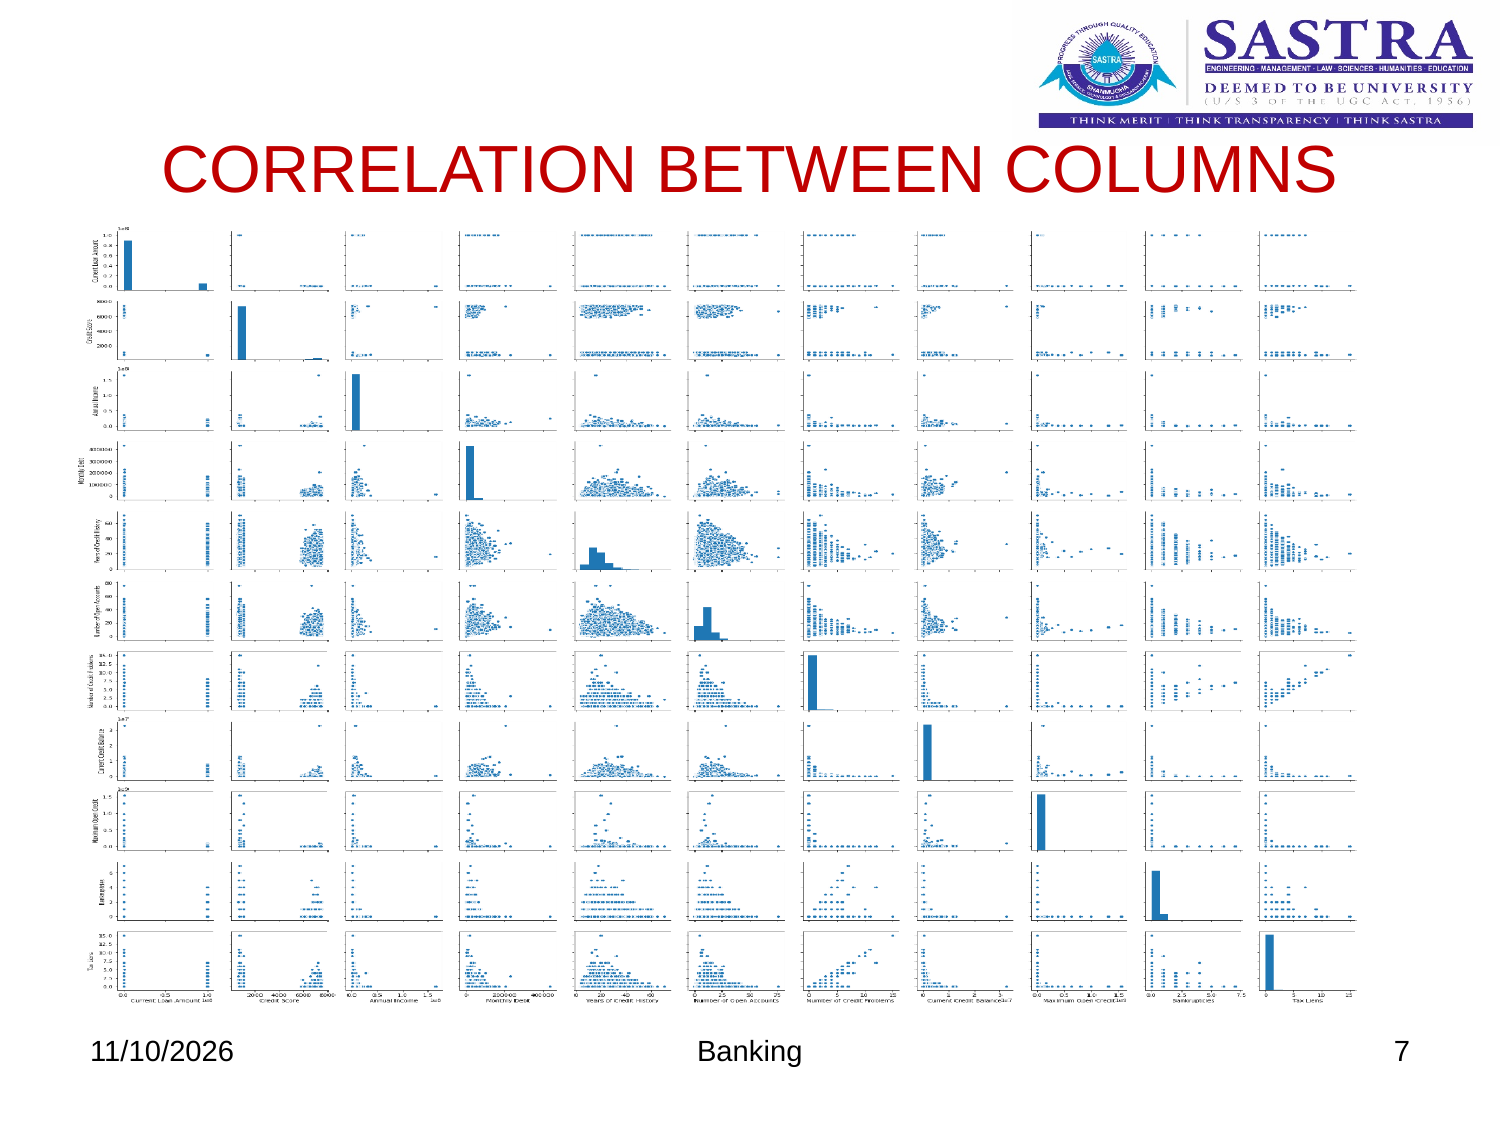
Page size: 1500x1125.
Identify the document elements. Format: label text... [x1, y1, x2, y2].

picture [1012, 0, 1500, 146]
title [75, 62, 1425, 72]
slide_number 7 [1074, 1024, 1426, 1103]
footer Banking [512, 1024, 988, 1103]
text_box CORRELATION BETWEEN COLUMNS [74, 72, 1425, 260]
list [74, 224, 1363, 1006]
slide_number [74, 1024, 426, 1103]
